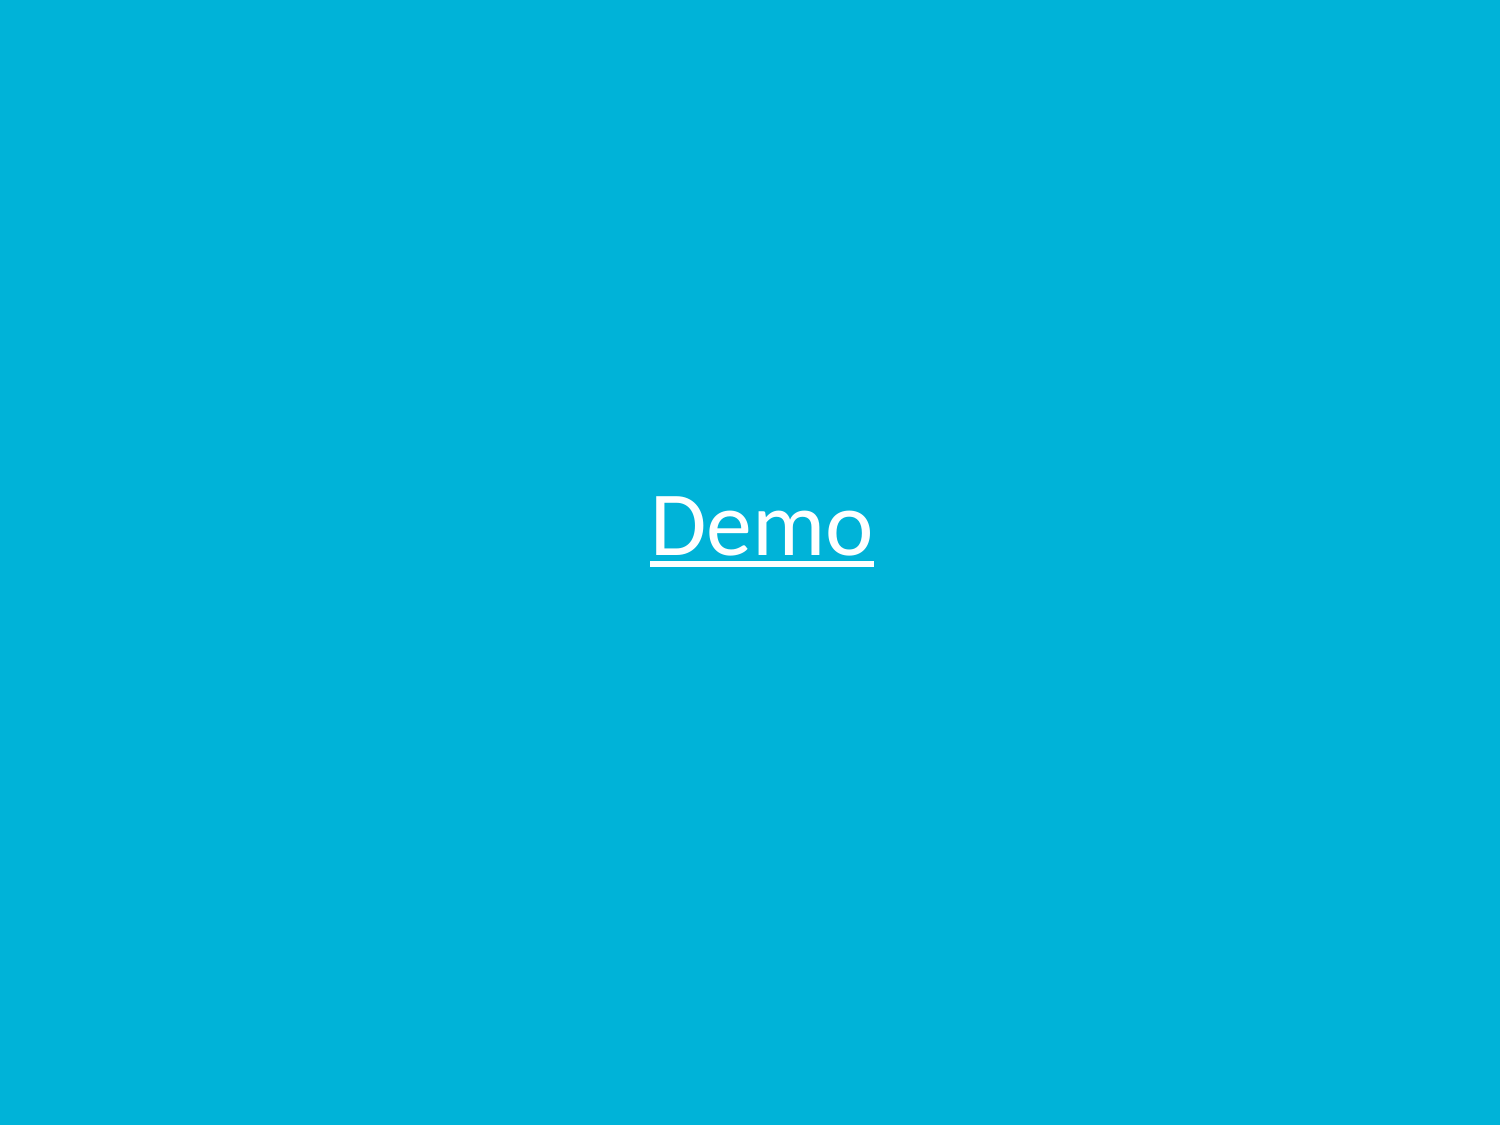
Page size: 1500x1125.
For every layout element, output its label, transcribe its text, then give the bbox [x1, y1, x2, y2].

title Demo [87, 425, 1438, 613]
